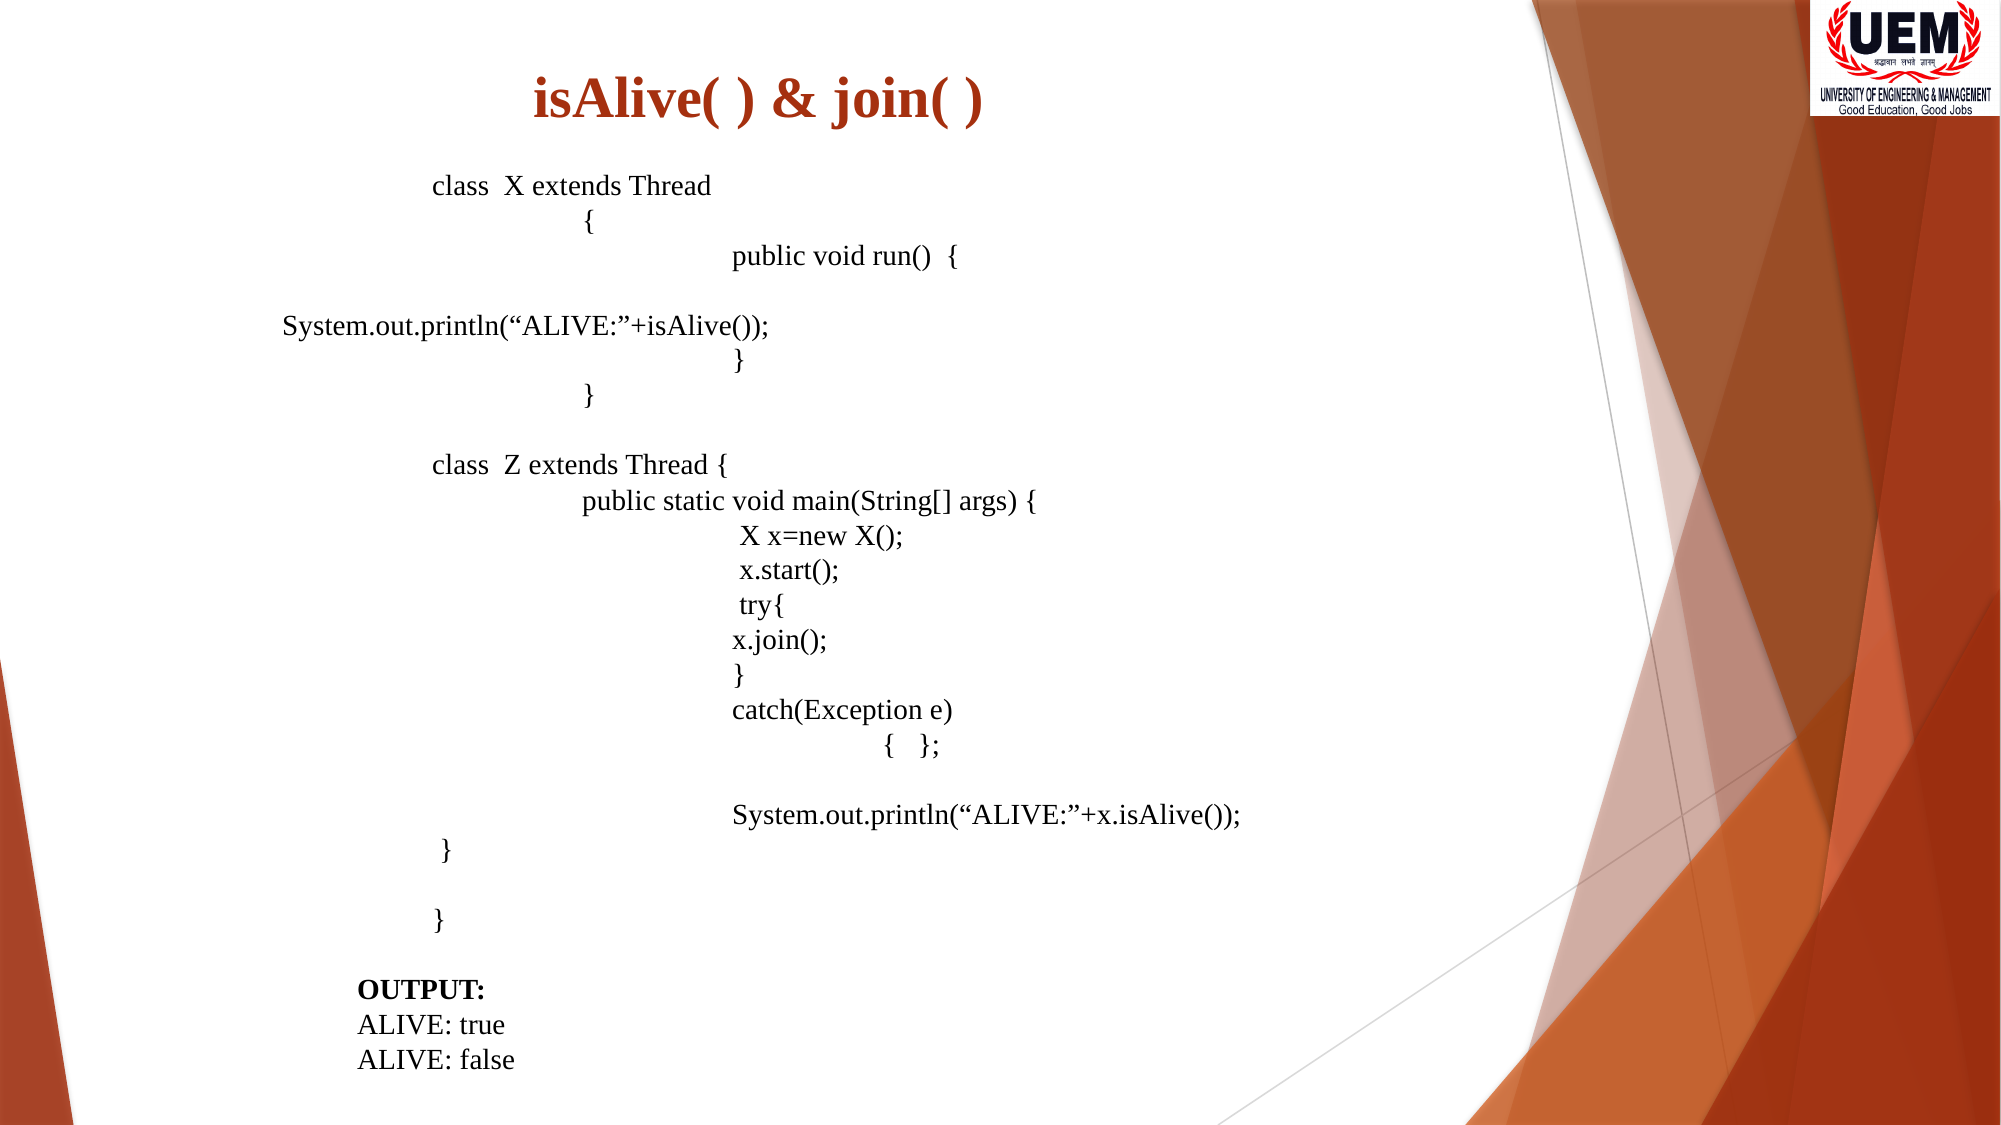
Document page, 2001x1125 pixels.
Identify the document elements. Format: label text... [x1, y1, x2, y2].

text_box class X extends Thread { public void run() { System.out.println(“ALIVE:”+isAlive()); } } class Z extends Thread { public static void main(String[] args) { X x=new X(); x.start(); try{ x.join(); } catch(Exception e) { }; System.out.println(“ALIVE:”+x.isAlive()); } } OUTPUT: ALIVE: true ALIVE: false [267, 158, 1326, 1118]
picture [1809, 0, 2000, 117]
title isAlive( ) & join( ) [518, 51, 1193, 145]
